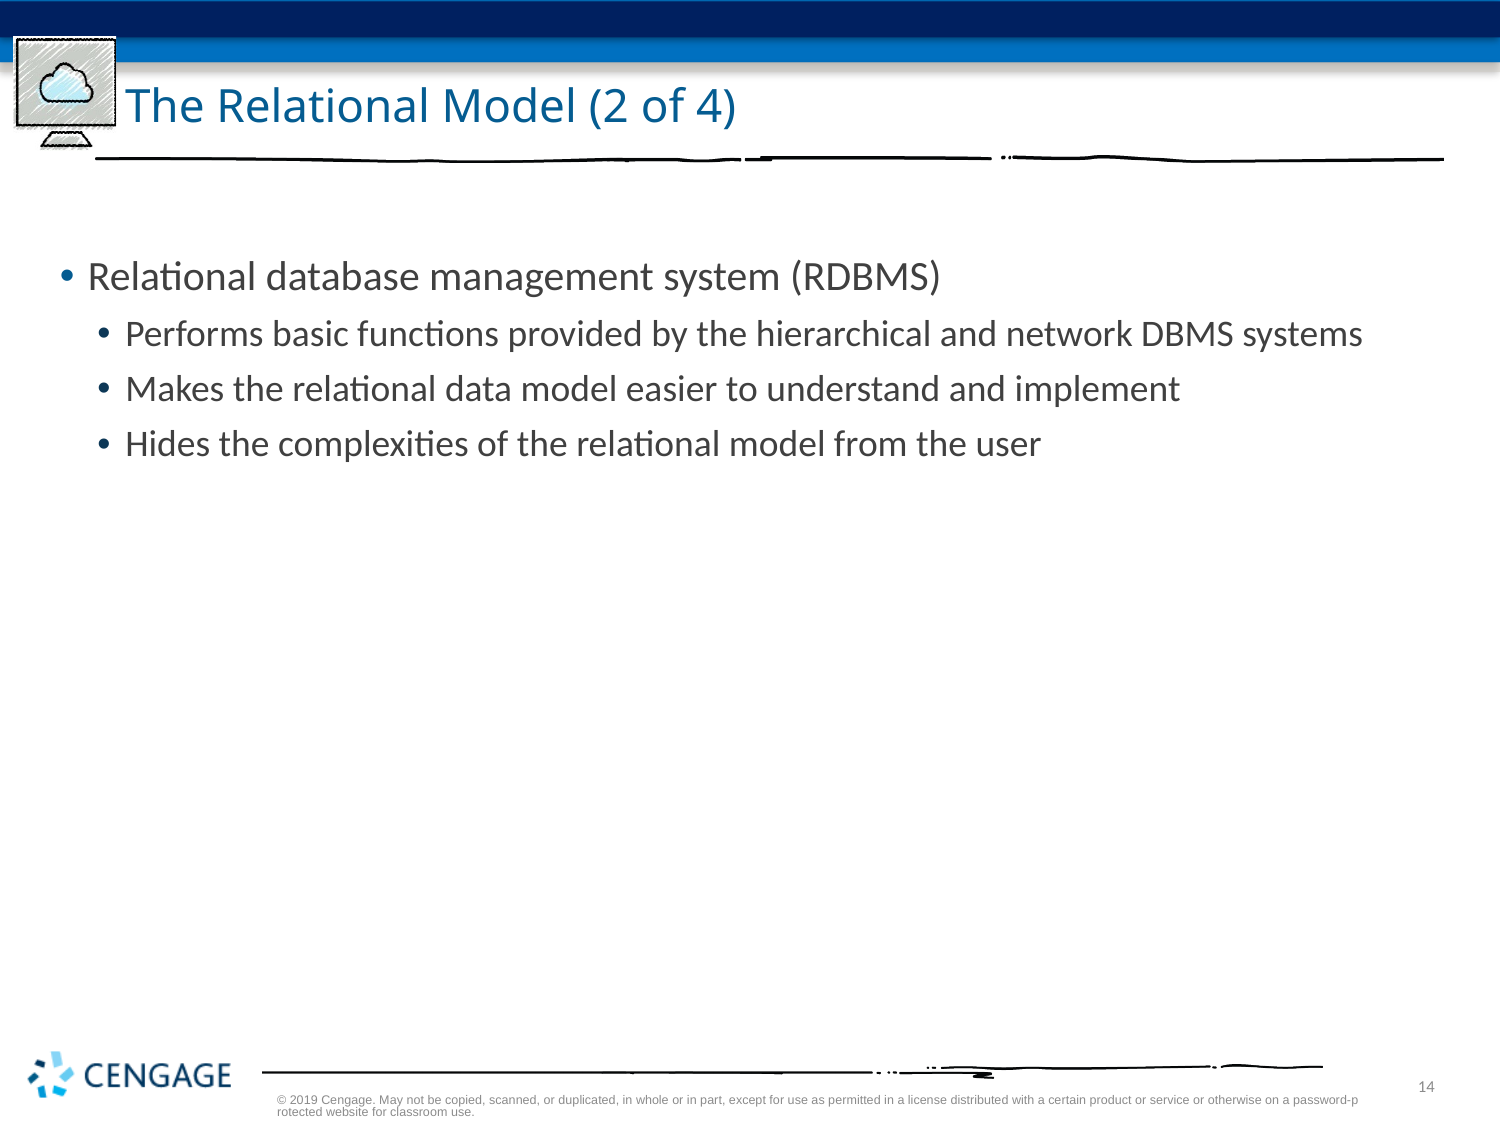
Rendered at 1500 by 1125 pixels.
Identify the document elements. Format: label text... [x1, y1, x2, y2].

list Relational database management system (RDBMS) Performs basic functions provided by the hierarchical and network DBMS systems Makes the relational data model easier to understand and implement Hides the complexities of the relational model from the user [59, 252, 1441, 485]
picture [7, 1037, 244, 1111]
picture [95, 155, 1444, 163]
picture [13, 36, 117, 151]
picture [262, 1064, 1323, 1079]
footer © 2019 Cengage. May not be copied, scanned, or duplicated, in whole or in part, except for use as permitted in a license distributed with a certain product or service or otherwise on a password-protected website for classroom use. [262, 1079, 1375, 1120]
title The Relational Model (2 of 4) [125, 66, 1442, 150]
